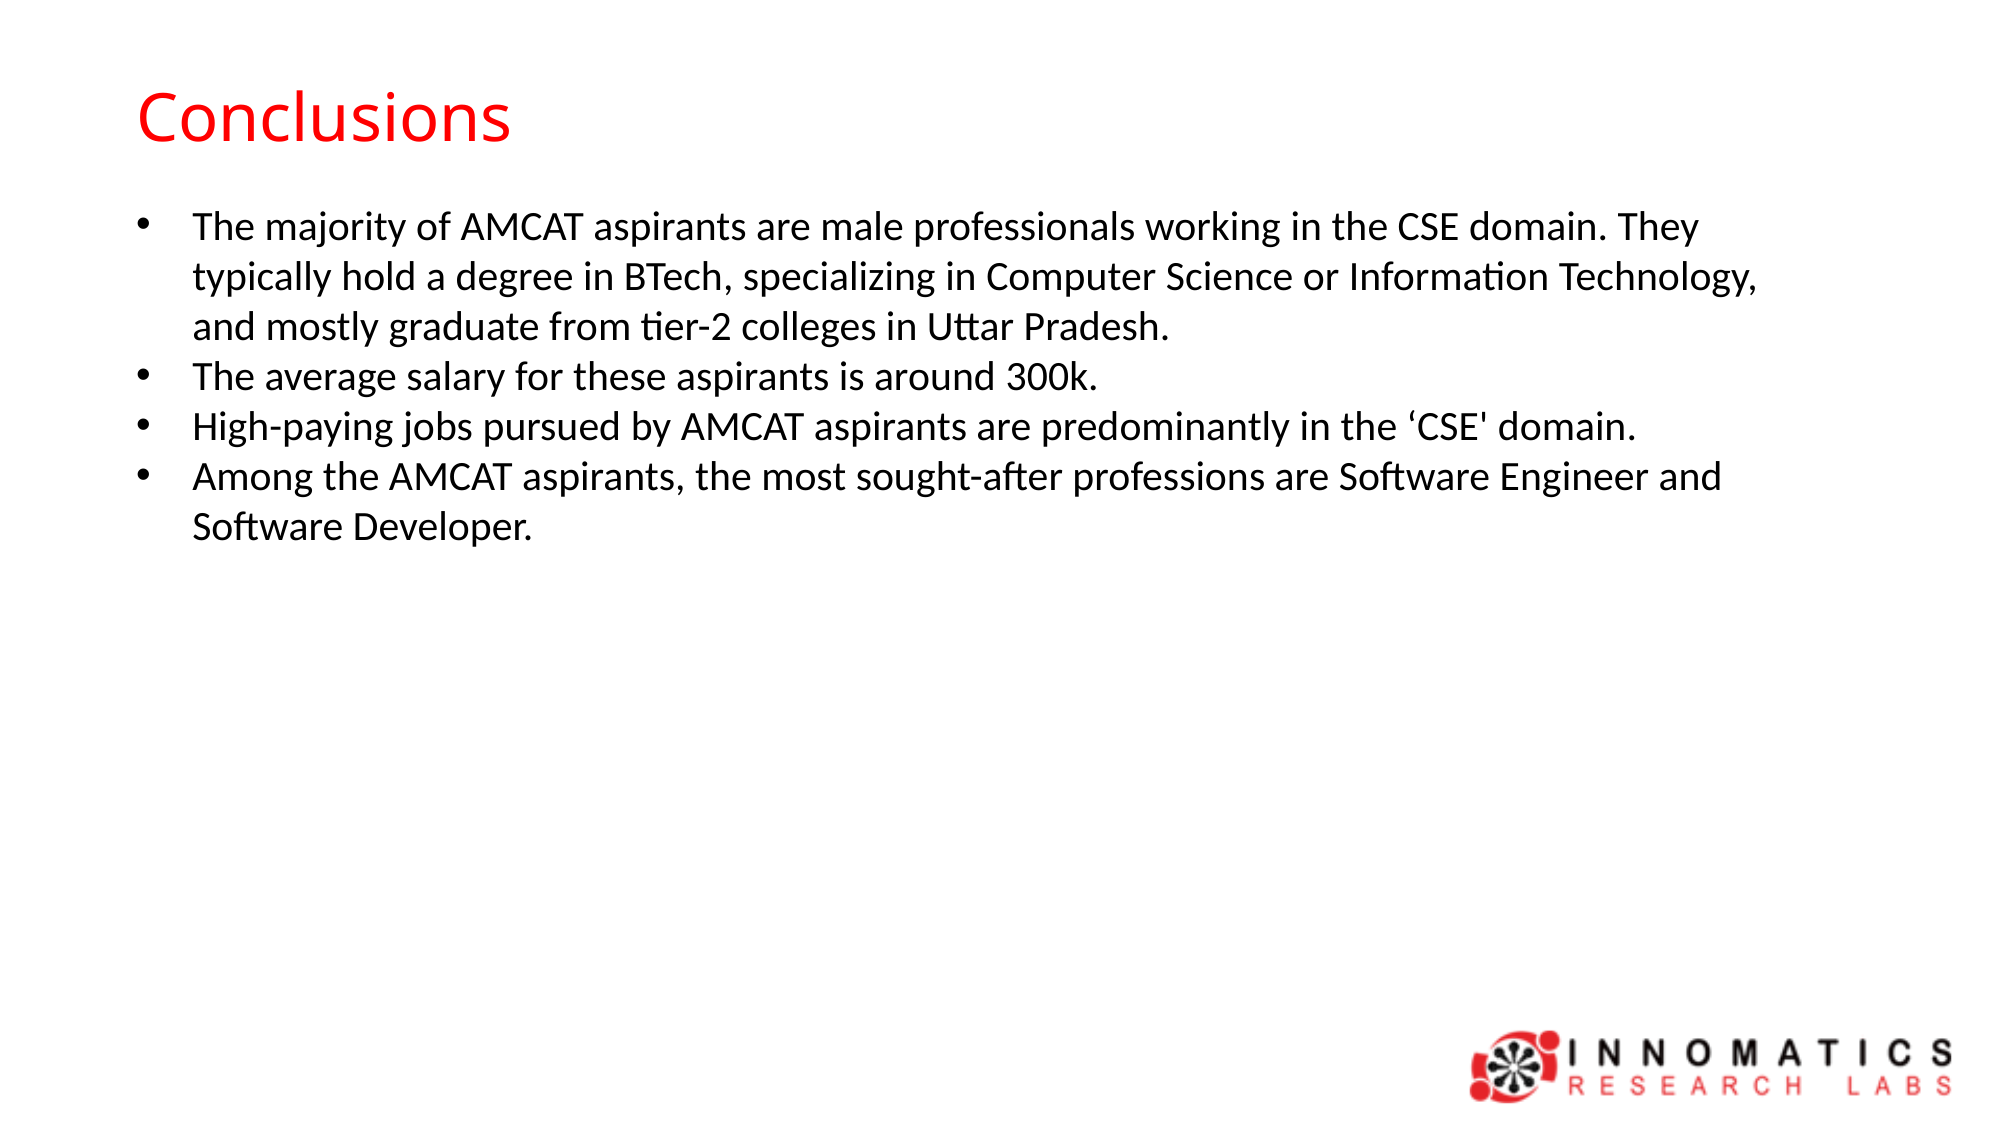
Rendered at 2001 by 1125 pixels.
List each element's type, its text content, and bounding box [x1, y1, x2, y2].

picture [1445, 1014, 1975, 1125]
text_box Conclusions [121, 83, 1122, 162]
text_box The majority of AMCAT aspirants are male professionals working in the CSE domain. They typically hold a degree in BTech, specializing in Computer Science or Information Technology, and mostly graduate from tier-2 colleges in Uttar Pradesh. The average salary for these aspirants is around 300k. High-paying jobs pursued by AMCAT aspirants are predominantly in the ‘CSE' domain. Among the AMCAT aspirants, the most sought-after professions are Software Engineer and Software Developer. [121, 191, 1825, 557]
